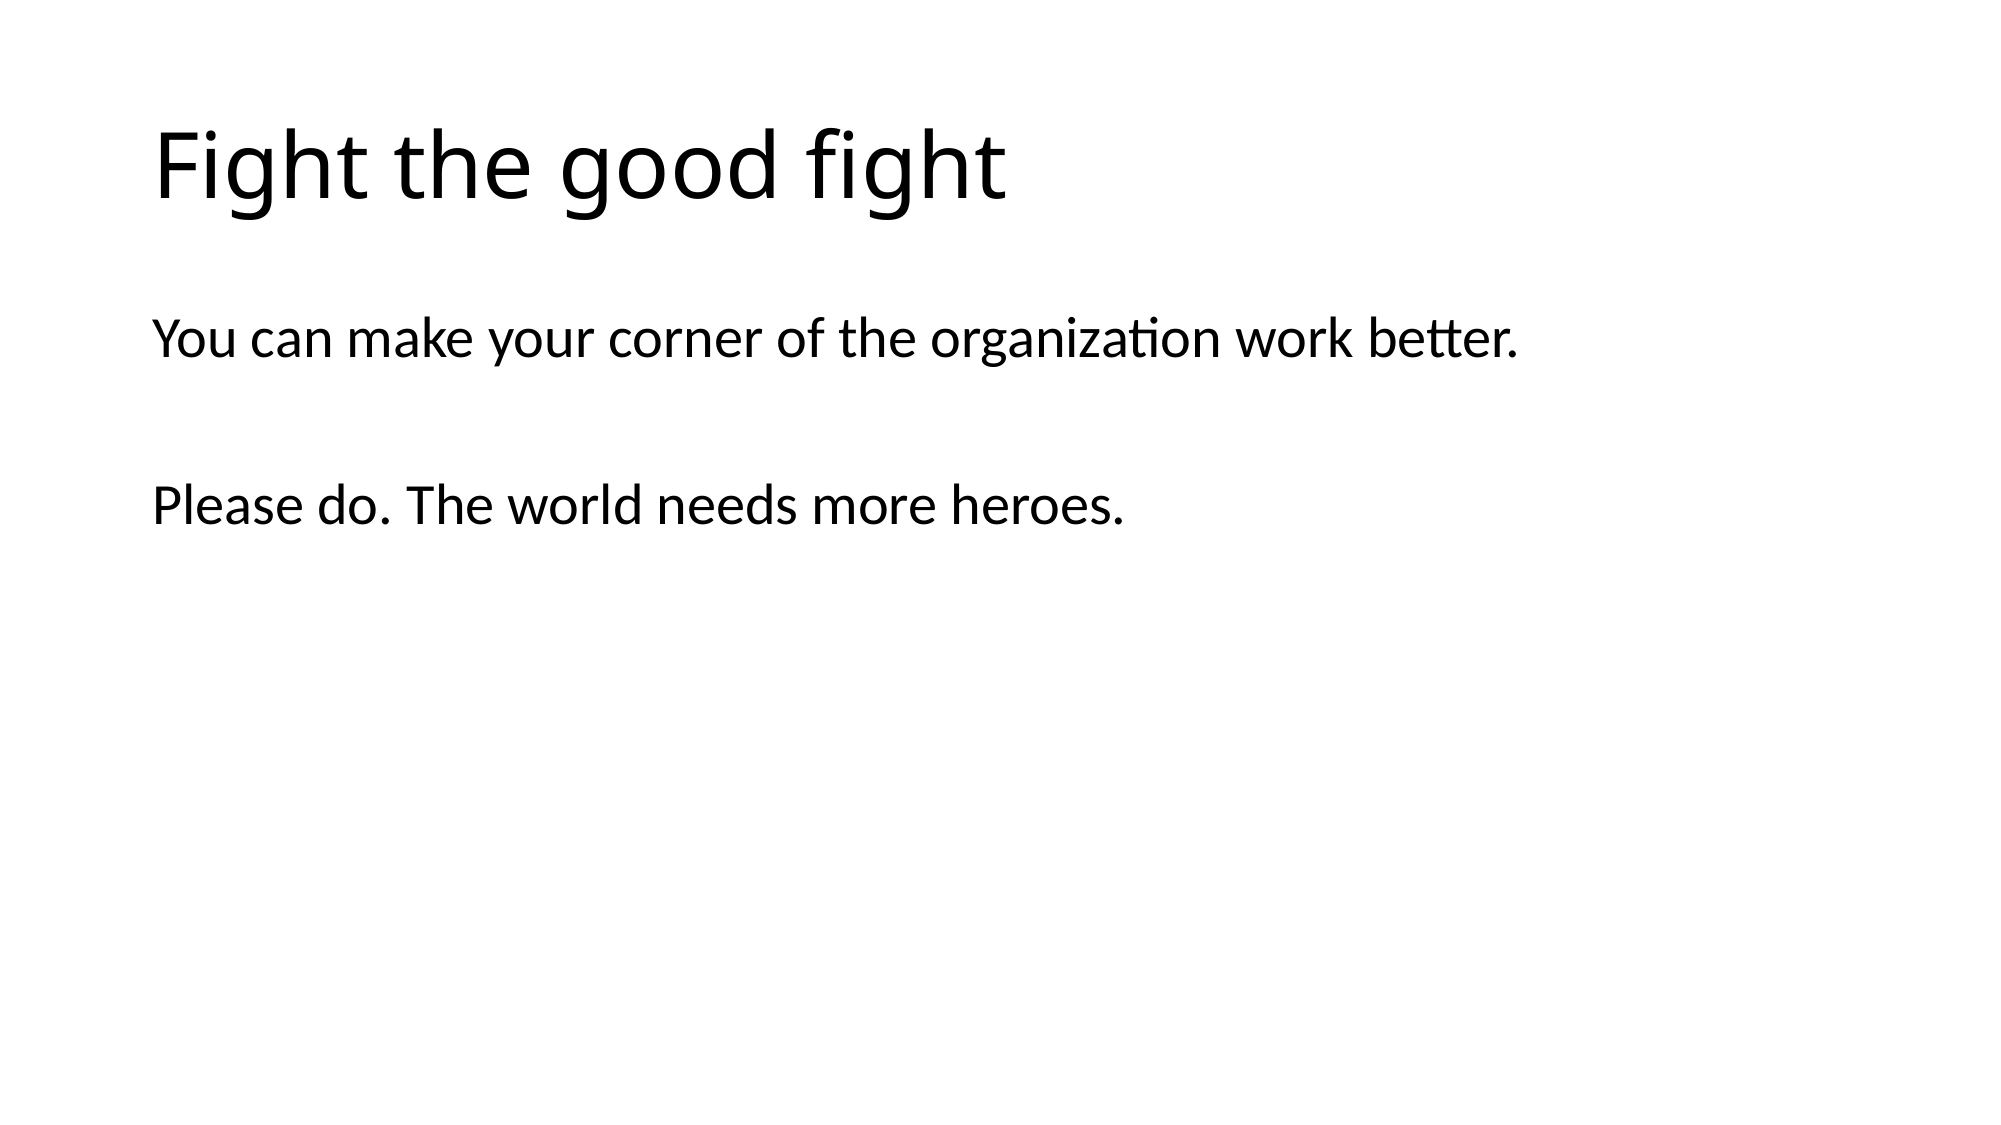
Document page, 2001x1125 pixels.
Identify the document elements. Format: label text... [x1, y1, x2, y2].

title Fight the good fight [137, 59, 1863, 278]
list You can make your corner of the organization work better. Please do. The world needs more heroes. [137, 299, 1863, 1014]
